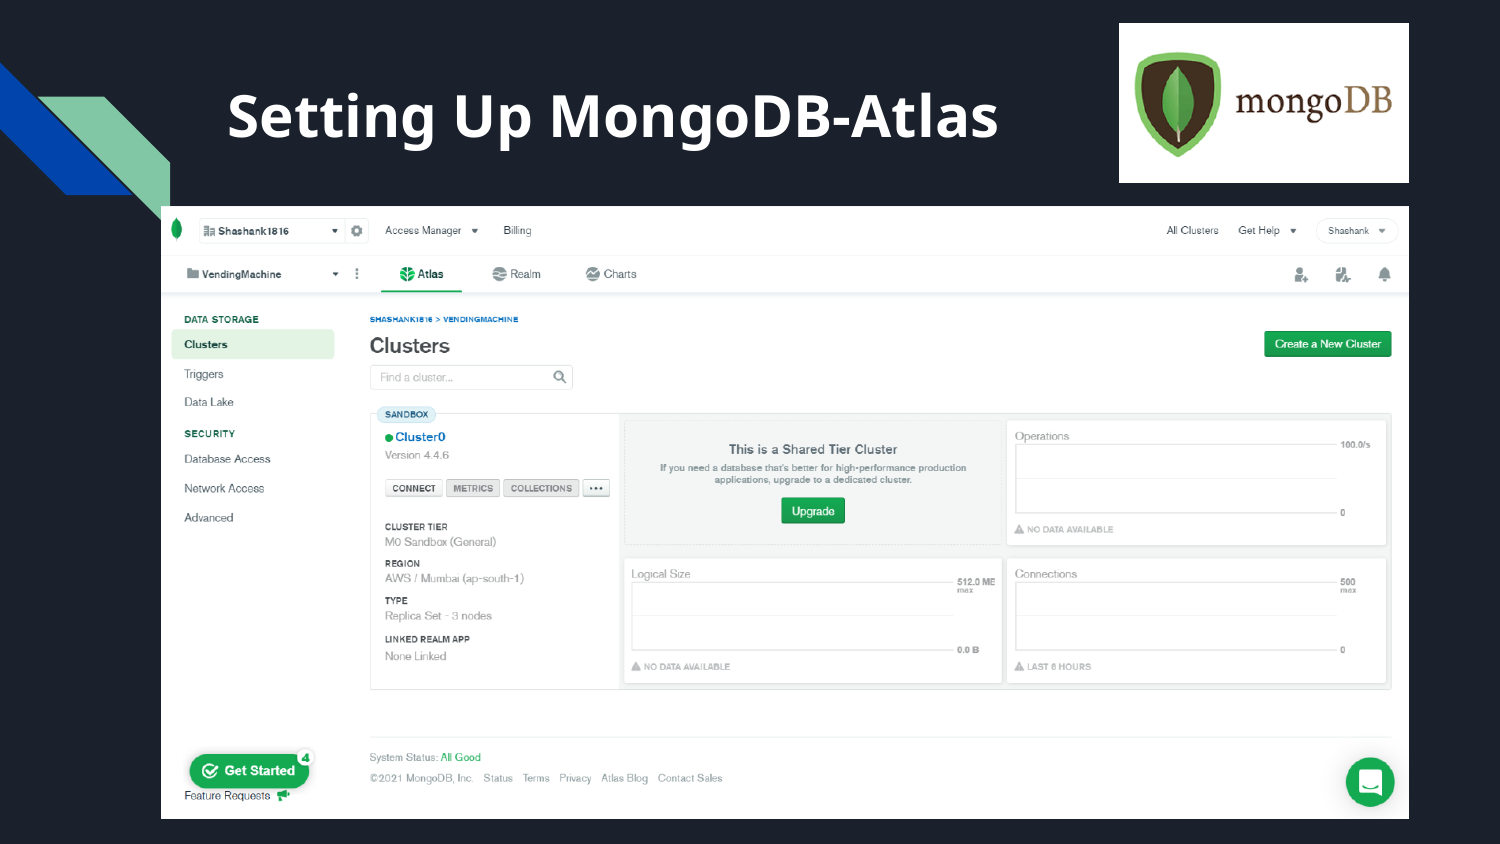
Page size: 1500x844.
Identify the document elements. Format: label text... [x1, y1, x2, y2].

picture [161, 206, 1410, 819]
picture [1119, 23, 1410, 184]
title Setting Up MongoDB-Atlas [212, 64, 1368, 205]
